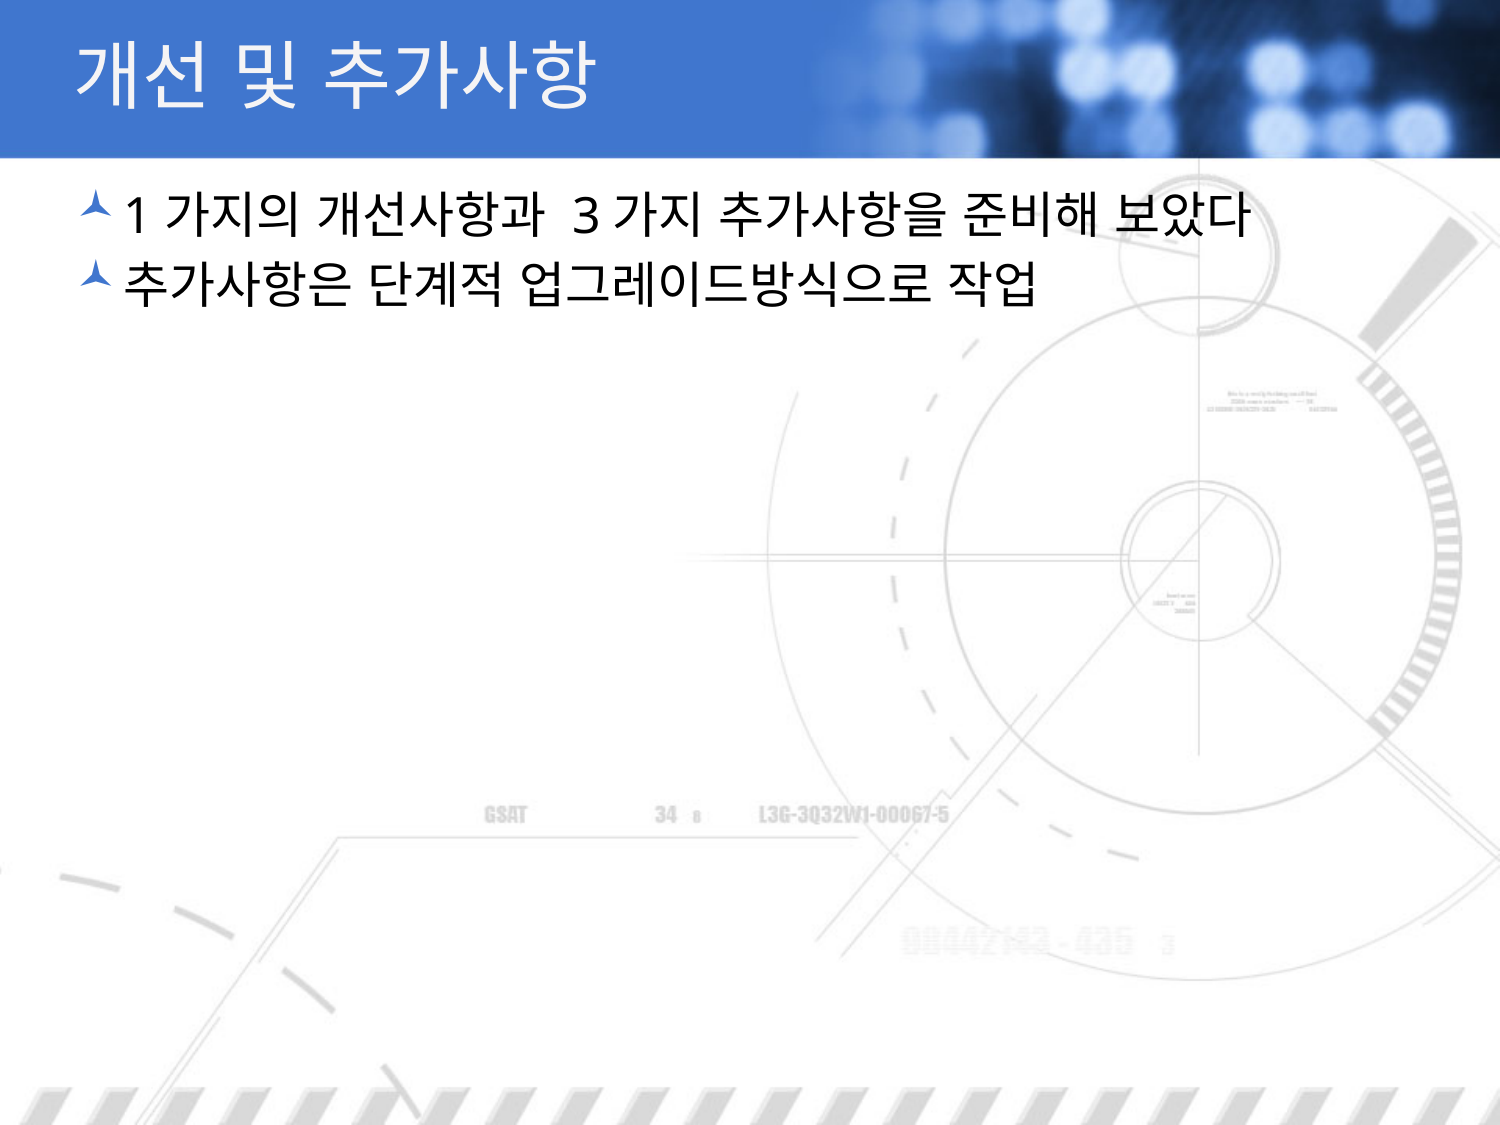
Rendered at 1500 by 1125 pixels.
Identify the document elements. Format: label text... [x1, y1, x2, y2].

picture [0, 0, 1500, 1125]
title 개선 및 추가사항 [58, 9, 1448, 139]
list 1가지의 개선사항과 3가지 추가사항을 준비해 보았다 추가사항은 단계적 업그레이드방식으로 작업 [58, 175, 1448, 1008]
